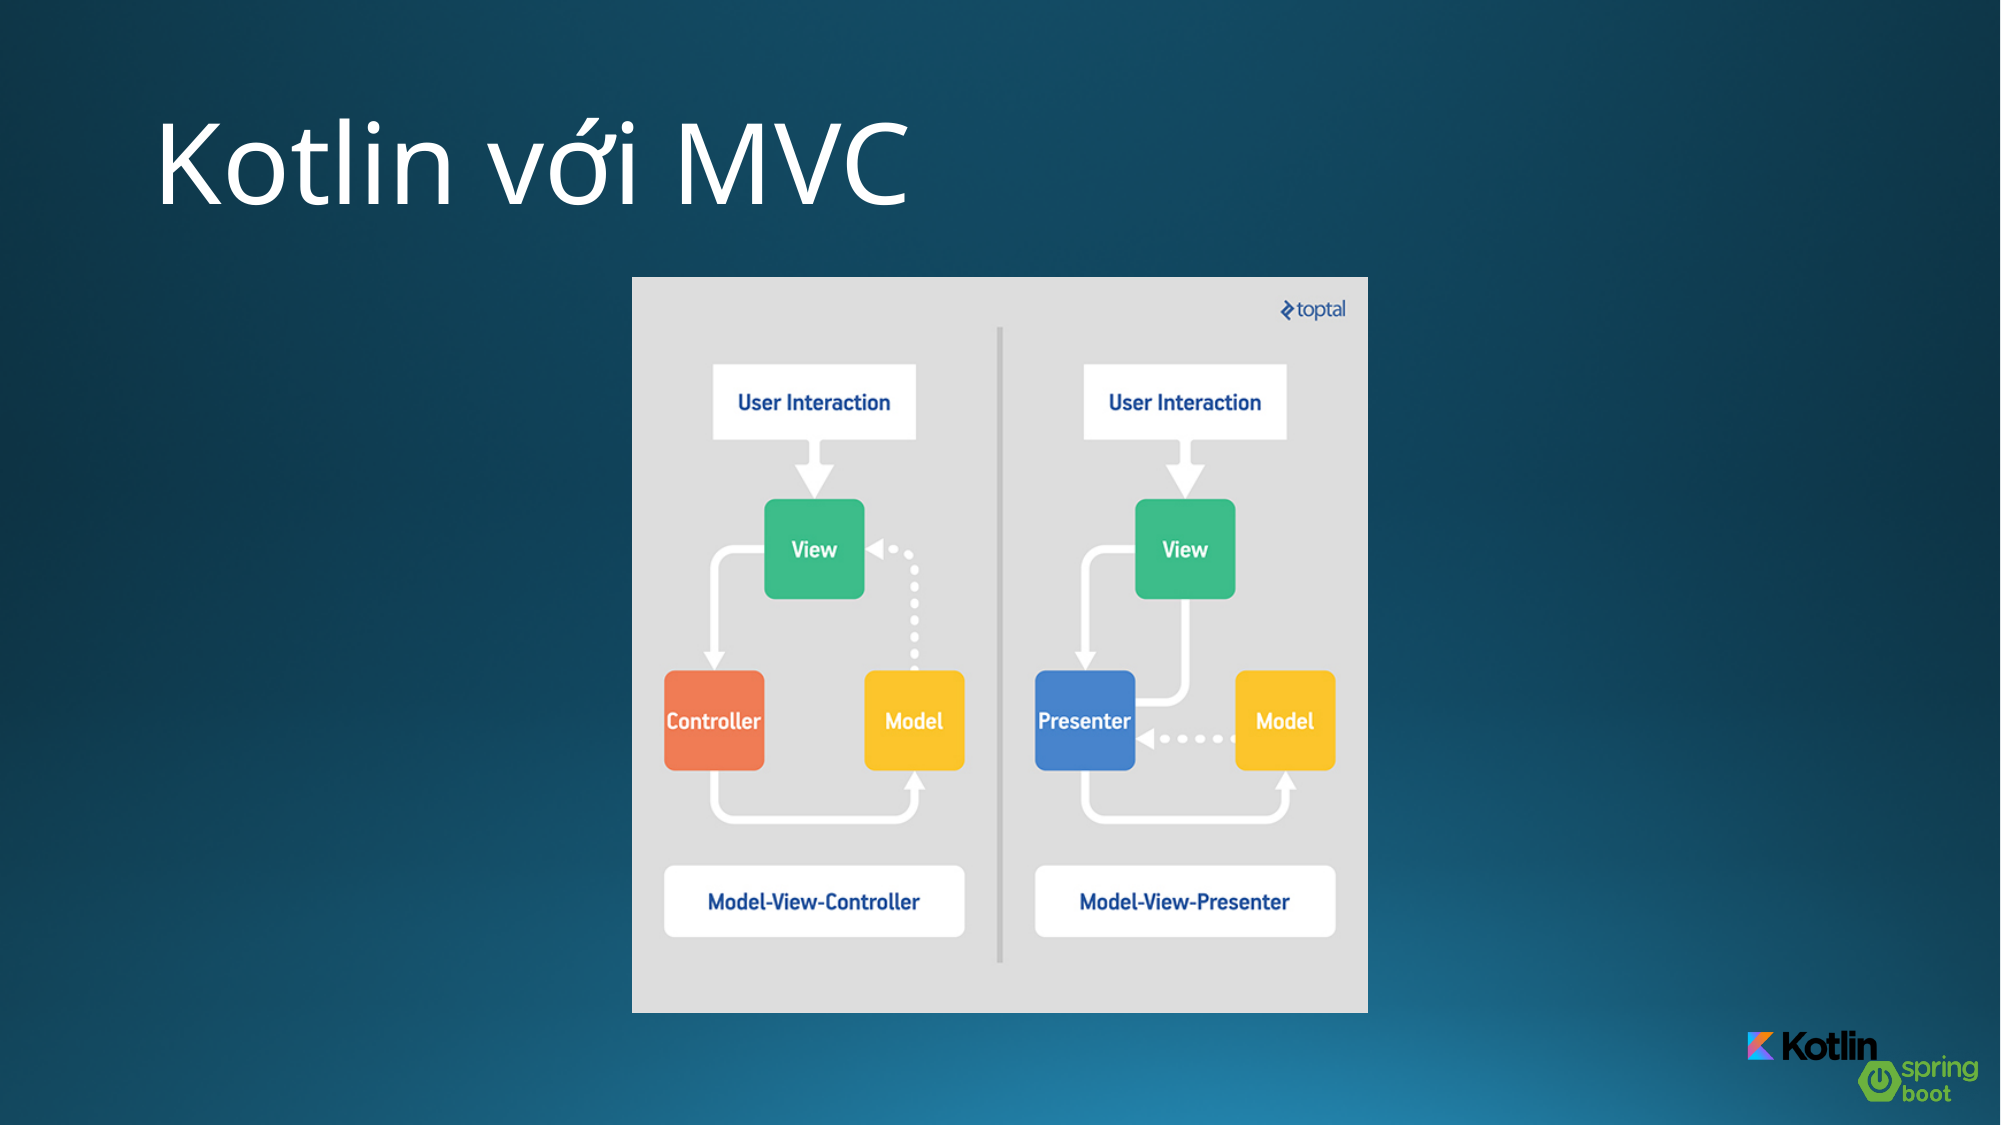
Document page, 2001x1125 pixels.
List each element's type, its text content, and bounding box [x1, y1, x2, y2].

picture [0, 0, 2001, 1125]
title Kotlin với MVC [137, 59, 1863, 278]
